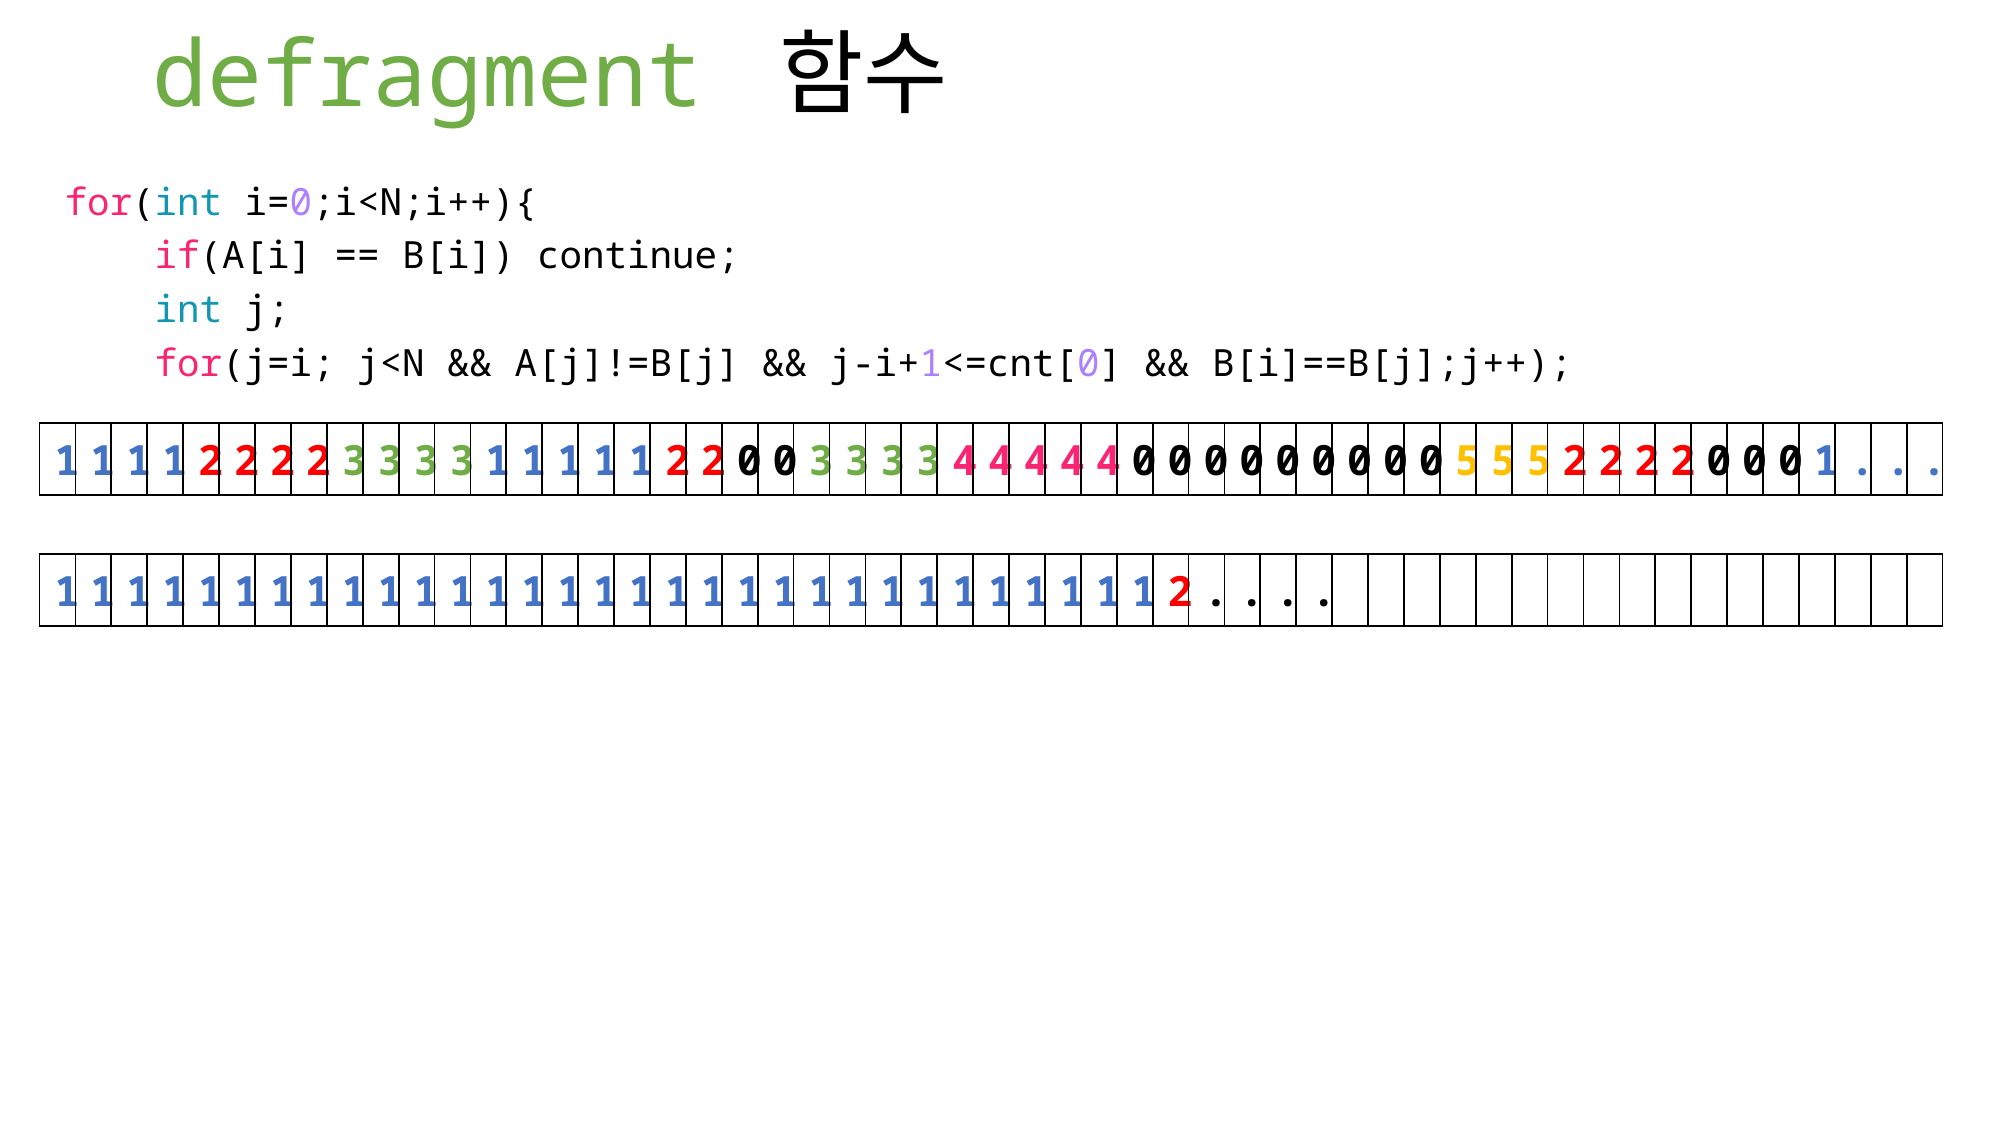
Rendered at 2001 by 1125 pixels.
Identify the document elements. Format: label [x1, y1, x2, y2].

table_header [1728, 555, 1762, 625]
table_header [1764, 424, 1798, 494]
table_header [651, 555, 685, 625]
table_header [328, 424, 362, 494]
table_header [1405, 424, 1439, 494]
table_header [1082, 555, 1116, 625]
table_header [1261, 555, 1295, 625]
table_header [1872, 555, 1906, 625]
table_header [615, 555, 649, 625]
table_header [507, 424, 541, 494]
table_header [1154, 424, 1188, 494]
table_header [1441, 555, 1475, 625]
table_header [759, 555, 793, 625]
table_header [1548, 555, 1583, 625]
table_header [220, 555, 254, 625]
table_header [1189, 424, 1224, 494]
table_header [723, 424, 757, 494]
table_header [543, 424, 577, 494]
table_header [902, 555, 936, 625]
table_header [1656, 555, 1690, 625]
table_header [471, 424, 505, 494]
table_header [651, 424, 685, 494]
table_header [579, 555, 613, 625]
table_header [723, 555, 757, 625]
table_header [1800, 424, 1834, 494]
list [49, 160, 2000, 1100]
table_header [759, 424, 793, 494]
table_header [1584, 555, 1619, 625]
title [137, 0, 1863, 160]
table_header [328, 555, 362, 625]
table_header [938, 424, 972, 494]
table_header [615, 424, 649, 494]
table_header [794, 555, 829, 625]
table_header [1656, 424, 1690, 494]
table_header [435, 555, 470, 625]
table_header [866, 424, 900, 494]
table_header [1872, 424, 1906, 494]
table_header [292, 555, 326, 625]
table_header [1189, 555, 1224, 625]
table_header [40, 424, 75, 494]
table_header [1477, 555, 1511, 625]
table_header [938, 555, 972, 625]
table_header [76, 424, 110, 494]
table_header [866, 555, 900, 625]
table_header [1225, 424, 1259, 494]
table_header [76, 555, 110, 625]
table_header [579, 424, 613, 494]
table_header [974, 555, 1008, 625]
table_header [1800, 555, 1834, 625]
table_header [471, 555, 505, 625]
table_header [543, 555, 577, 625]
table_header [1836, 555, 1870, 625]
table_header [184, 424, 218, 494]
table_header [1369, 555, 1403, 625]
table_header [687, 424, 721, 494]
table_header [974, 424, 1008, 494]
table_header [1908, 555, 1942, 625]
table_header [1333, 424, 1367, 494]
table_header [1118, 424, 1152, 494]
table_header [364, 555, 398, 625]
table_header [40, 555, 75, 625]
table_header [1046, 424, 1080, 494]
table_header [1154, 555, 1188, 625]
table_header [400, 555, 434, 625]
table_header [1046, 555, 1080, 625]
table_header [1405, 555, 1439, 625]
table_header [256, 555, 290, 625]
table_header [1764, 555, 1798, 625]
table_header [1225, 555, 1259, 625]
table_header [902, 424, 936, 494]
table_header [1584, 424, 1619, 494]
table_header [220, 424, 254, 494]
table_header [1692, 424, 1726, 494]
table_header [1513, 555, 1547, 625]
table_header [830, 555, 865, 625]
table_header [1297, 424, 1331, 494]
table_header [1118, 555, 1152, 625]
table_header [794, 424, 829, 494]
table_header [1692, 555, 1726, 625]
table_header [112, 424, 146, 494]
table_header [507, 555, 541, 625]
table_header [400, 424, 434, 494]
table_header [364, 424, 398, 494]
table_header [1620, 555, 1654, 625]
table_header [687, 555, 721, 625]
table_header [1441, 424, 1475, 494]
table_header [1333, 555, 1367, 625]
table_header [1369, 424, 1403, 494]
table_header [1477, 424, 1511, 494]
table_header [435, 424, 470, 494]
table_header [1082, 424, 1116, 494]
table_header [292, 424, 326, 494]
table_header [256, 424, 290, 494]
table_header [148, 424, 182, 494]
table_header [1908, 424, 1942, 494]
table_header [1513, 424, 1547, 494]
table_header [830, 424, 865, 494]
table_header [112, 555, 146, 625]
table_header [184, 555, 218, 625]
table_header [1836, 424, 1870, 494]
table_header [148, 555, 182, 625]
table_header [1010, 424, 1044, 494]
table_header [1261, 424, 1295, 494]
table_header [1728, 424, 1762, 494]
table_header [1297, 555, 1331, 625]
table_header [1010, 555, 1044, 625]
table_header [1620, 424, 1654, 494]
table_header [1548, 424, 1583, 494]
